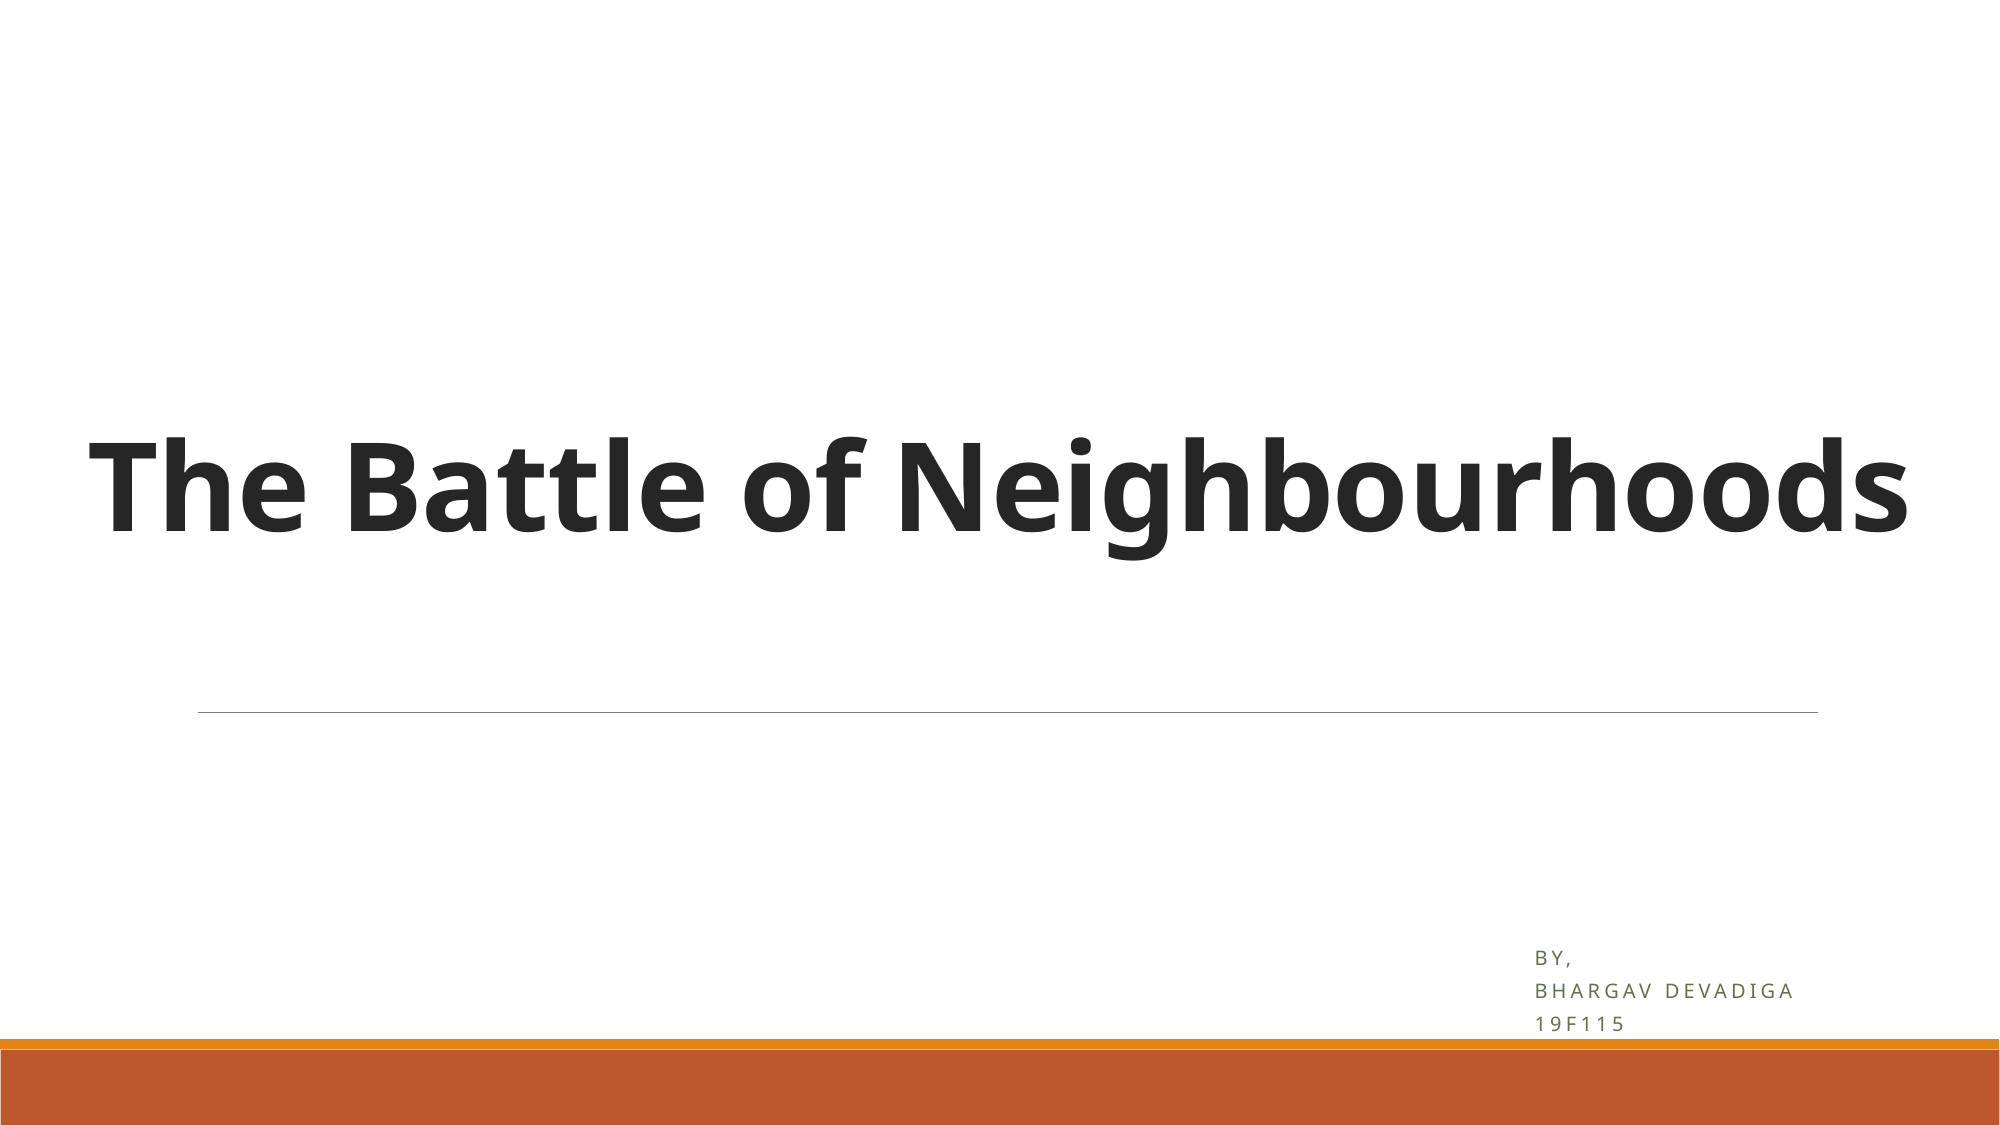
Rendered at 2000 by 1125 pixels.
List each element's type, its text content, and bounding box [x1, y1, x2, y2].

title The Battle of Neighbourhoods [0, 420, 2000, 564]
subtitle By, Bhargav Devadiga 19F115 [1519, 940, 1954, 1045]
